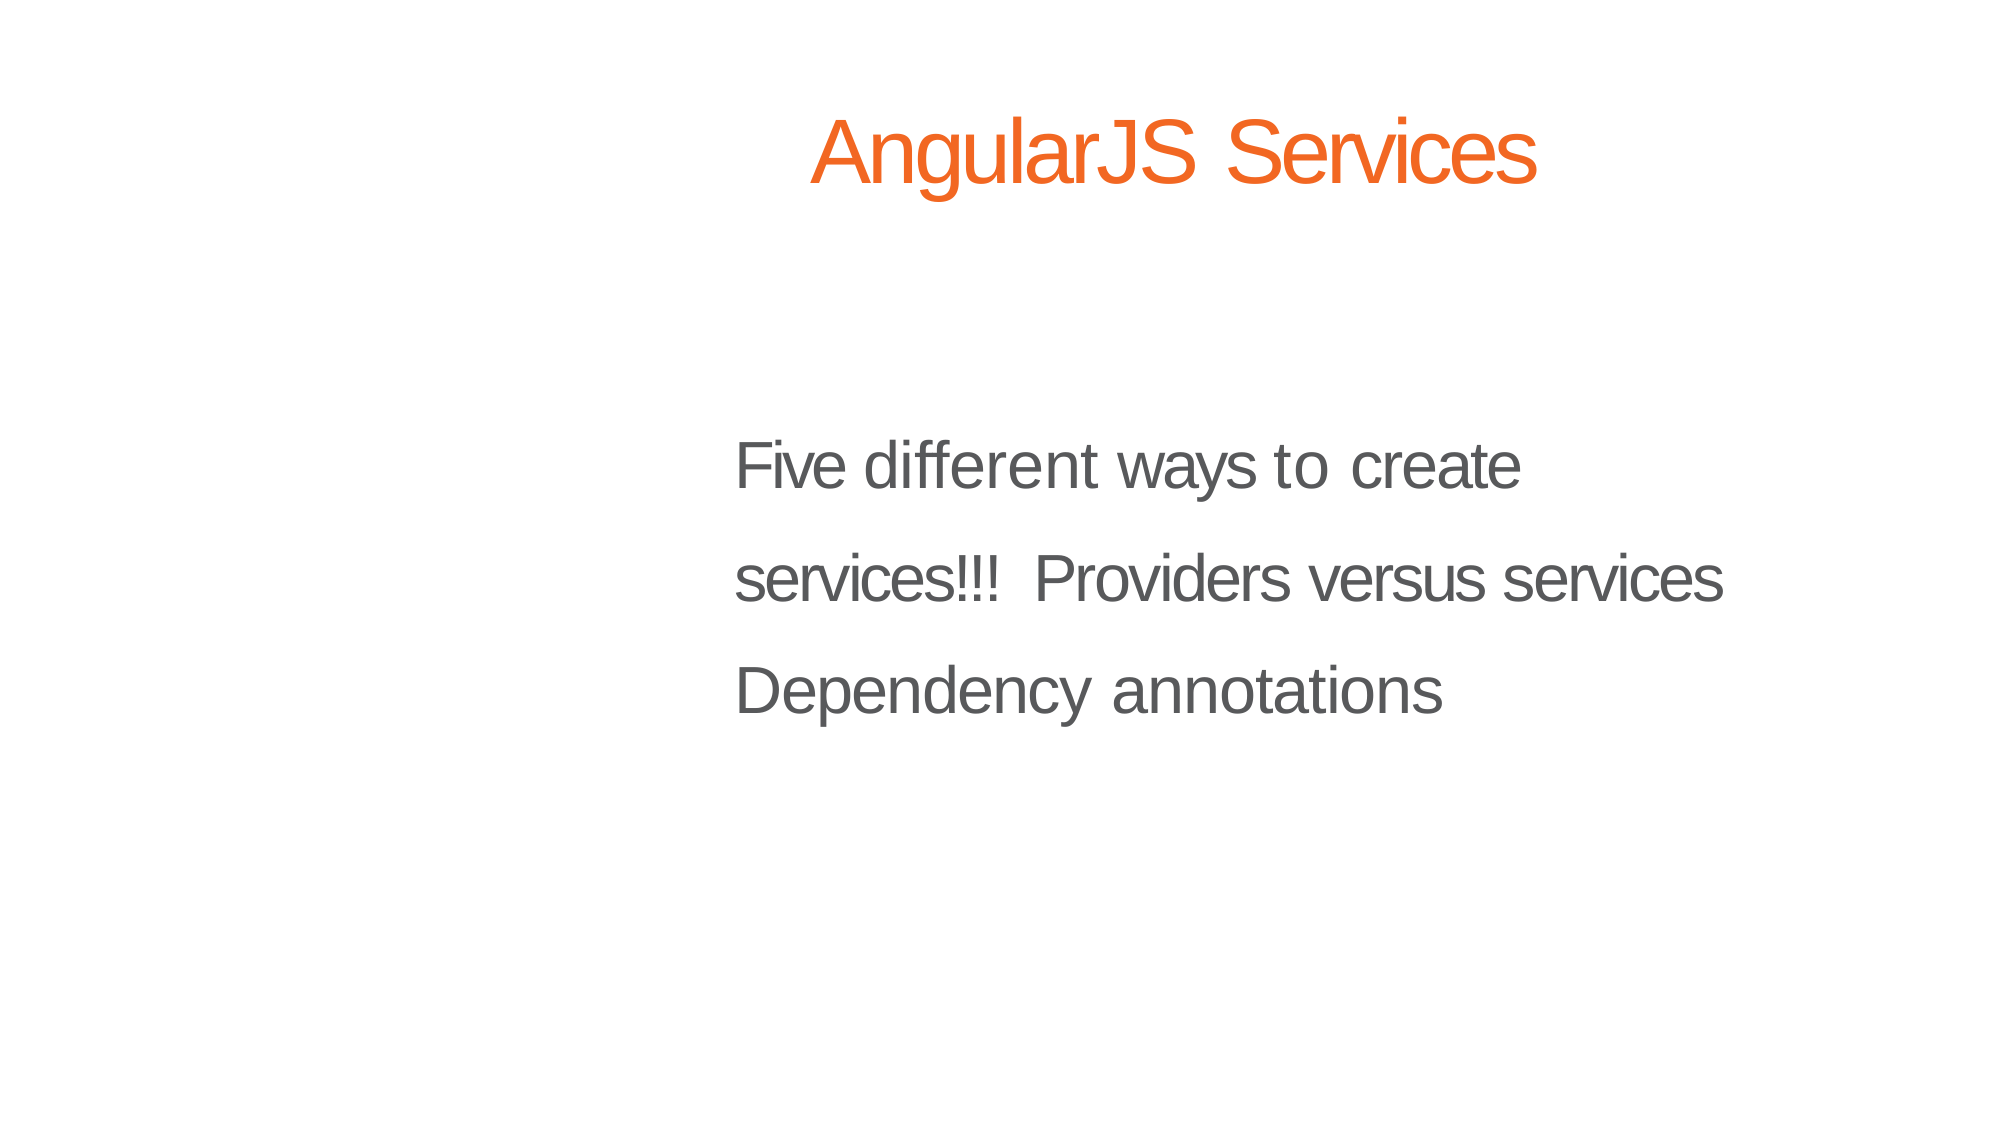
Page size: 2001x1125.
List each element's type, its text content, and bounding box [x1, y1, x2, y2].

text_box Five different ways to create services!!! Providers versus services Dependency annotations [732, 389, 1791, 728]
title AngularJS Services [260, 91, 1740, 280]
